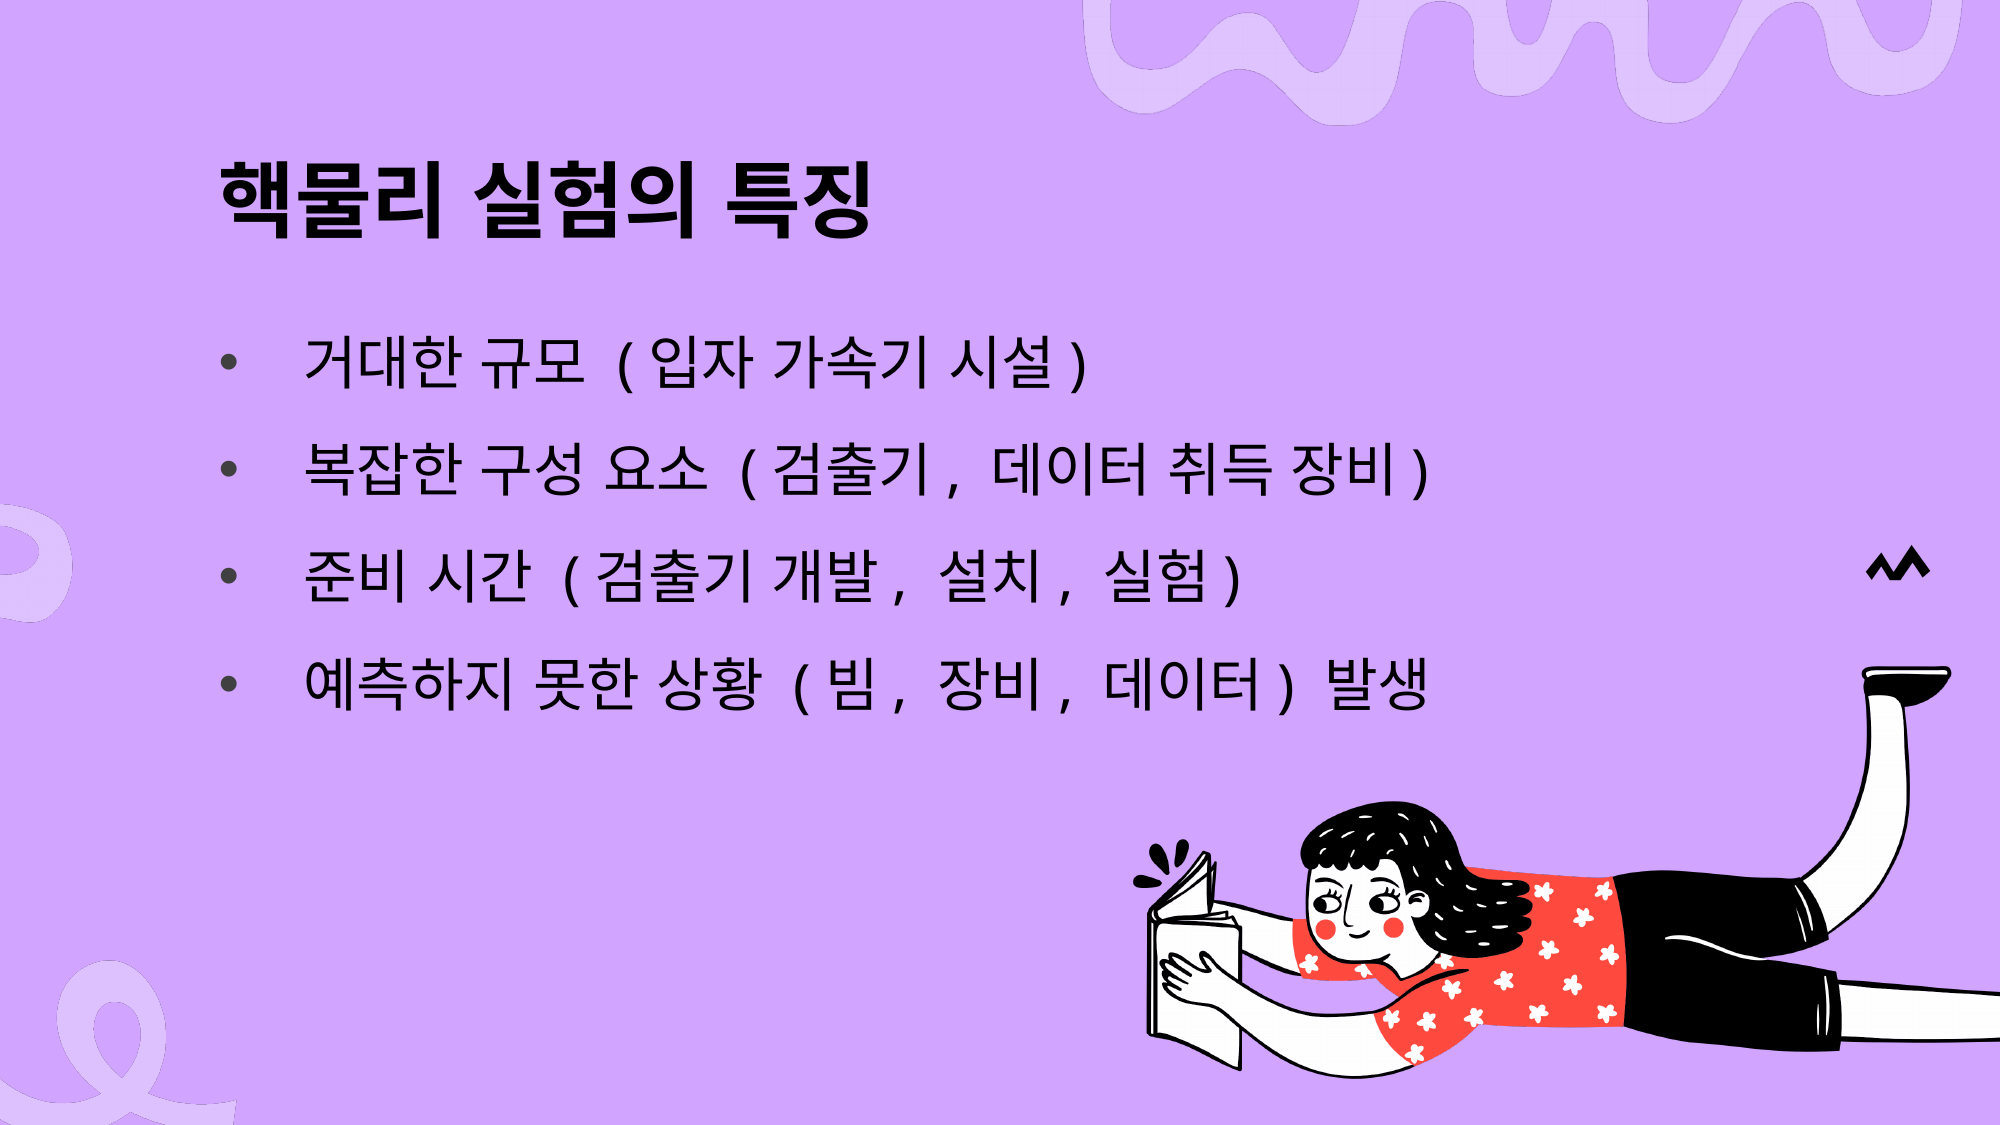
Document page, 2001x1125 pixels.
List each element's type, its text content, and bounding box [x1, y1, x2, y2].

picture [0, 487, 88, 638]
title 핵물리 실험의 특징 [203, 126, 1797, 277]
picture [1117, 647, 2000, 1125]
picture [1046, 0, 2000, 132]
text_box 거대한 규모 (입자 가속기 시설) 복잡한 구성 요소 (검출기, 데이터 취득 장비) 준비 시간 (검출기 개발, 설치, 실험) 예측하지 못한 상황 (빔, 장비, 데이터) 발생 [203, 318, 1630, 998]
picture [1863, 542, 1933, 583]
picture [0, 948, 247, 1125]
